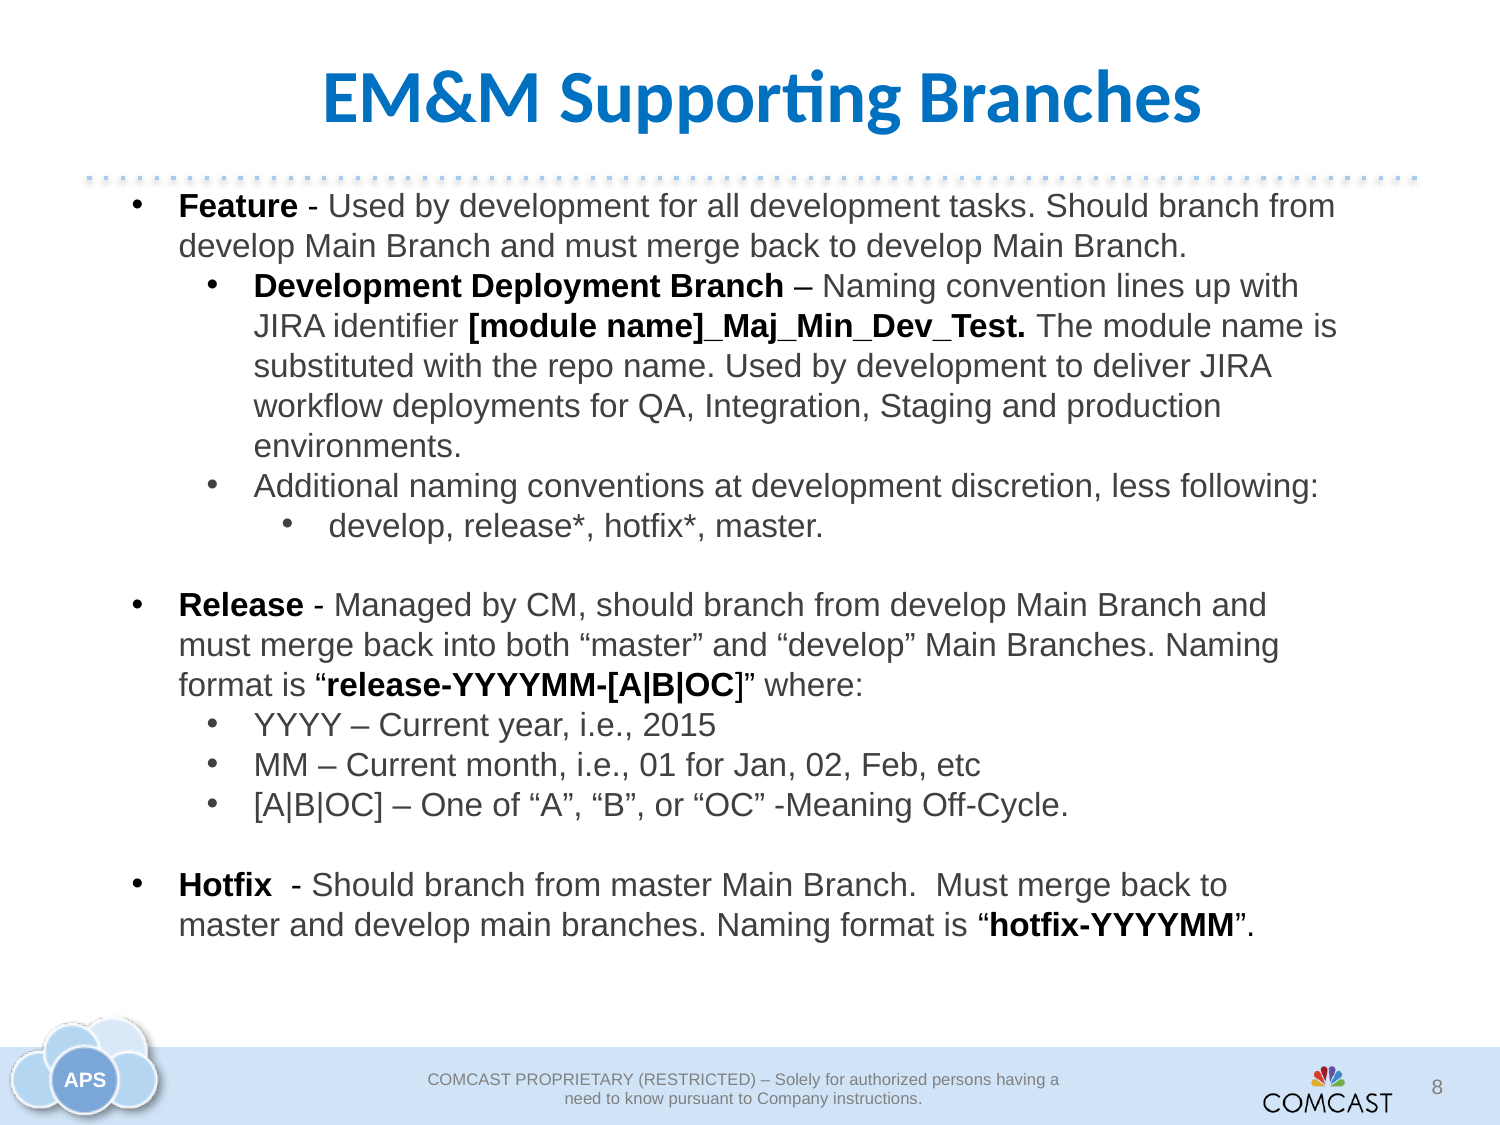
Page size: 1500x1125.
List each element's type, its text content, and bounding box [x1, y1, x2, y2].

text_box Feature - Used by development for all development tasks. Should branch from develop Main Branch and must merge back to develop Main Branch. Development Deployment Branch – Naming convention lines up with JIRA identifier [module name]_Maj_Min_Dev_Test. The module name is substituted with the repo name. Used by development to deliver JIRA workflow deployments for QA, Integration, Staging and production environments. Additional naming conventions at development discretion, less following: develop, release*, hotfix*, master. Release - Managed by CM, should branch from develop Main Branch and must merge back into both “master” and “develop” Main Branches. Naming format is “release-YYYYMM-[A|B|OC]” where: YYYY – Current year, i.e., 2015 MM – Current month, i.e., 01 for Jan, 02, Feb, etc [A|B|OC] – One of “A”, “B”, or “OC” -Meaning Off-Cycle. Hotfix - Should branch from master Main Branch. Must merge back to master and develop main branches. Naming format is “hotfix-YYYYMM”. [116, 176, 1355, 951]
picture [5, 1012, 163, 1117]
title EM&M Supporting Branches [87, 24, 1438, 146]
picture [1251, 1053, 1400, 1125]
list [37, 162, 1475, 1025]
